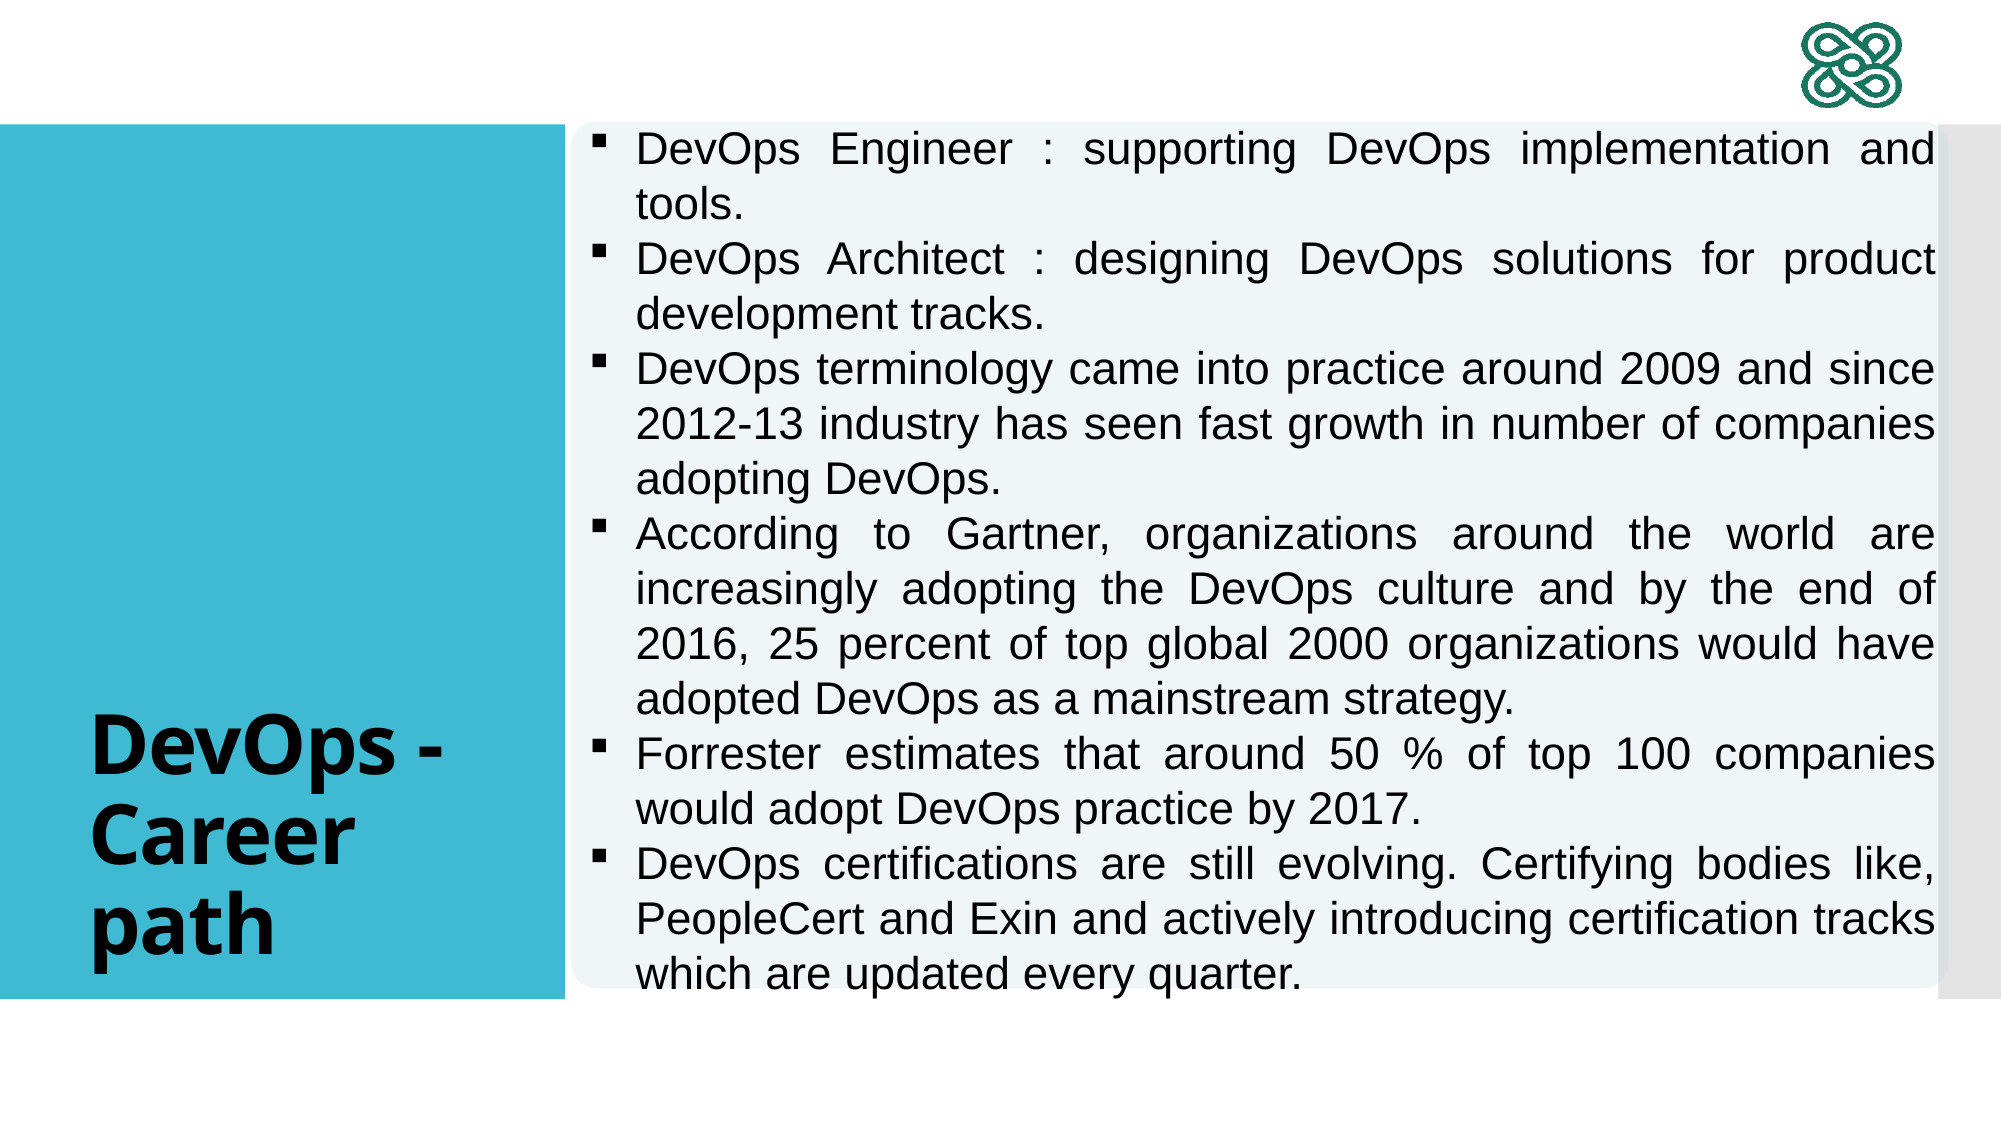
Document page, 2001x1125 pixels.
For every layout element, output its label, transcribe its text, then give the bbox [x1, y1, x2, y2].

title DevOps - Career path [73, 737, 574, 939]
picture [1801, 22, 1902, 108]
text_box DevOps Engineer : supporting DevOps implementation and tools. DevOps Architect : designing DevOps solutions for product development tracks. DevOps terminology came into practice around 2009 and since 2012-13 industry has seen fast growth in number of companies adopting DevOps. According to Gartner, organizations around the world are increasingly adopting the DevOps culture and by the end of 2016, 25 percent of top global 2000 organizations would have adopted DevOps as a mainstream strategy. Forrester estimates that around 50 % of top 100 companies would adopt DevOps practice by 2017. DevOps certifications are still evolving. Certifying bodies like, PeopleCert and Exin and actively introducing certification tracks which are updated every quarter. [574, 111, 1952, 1006]
